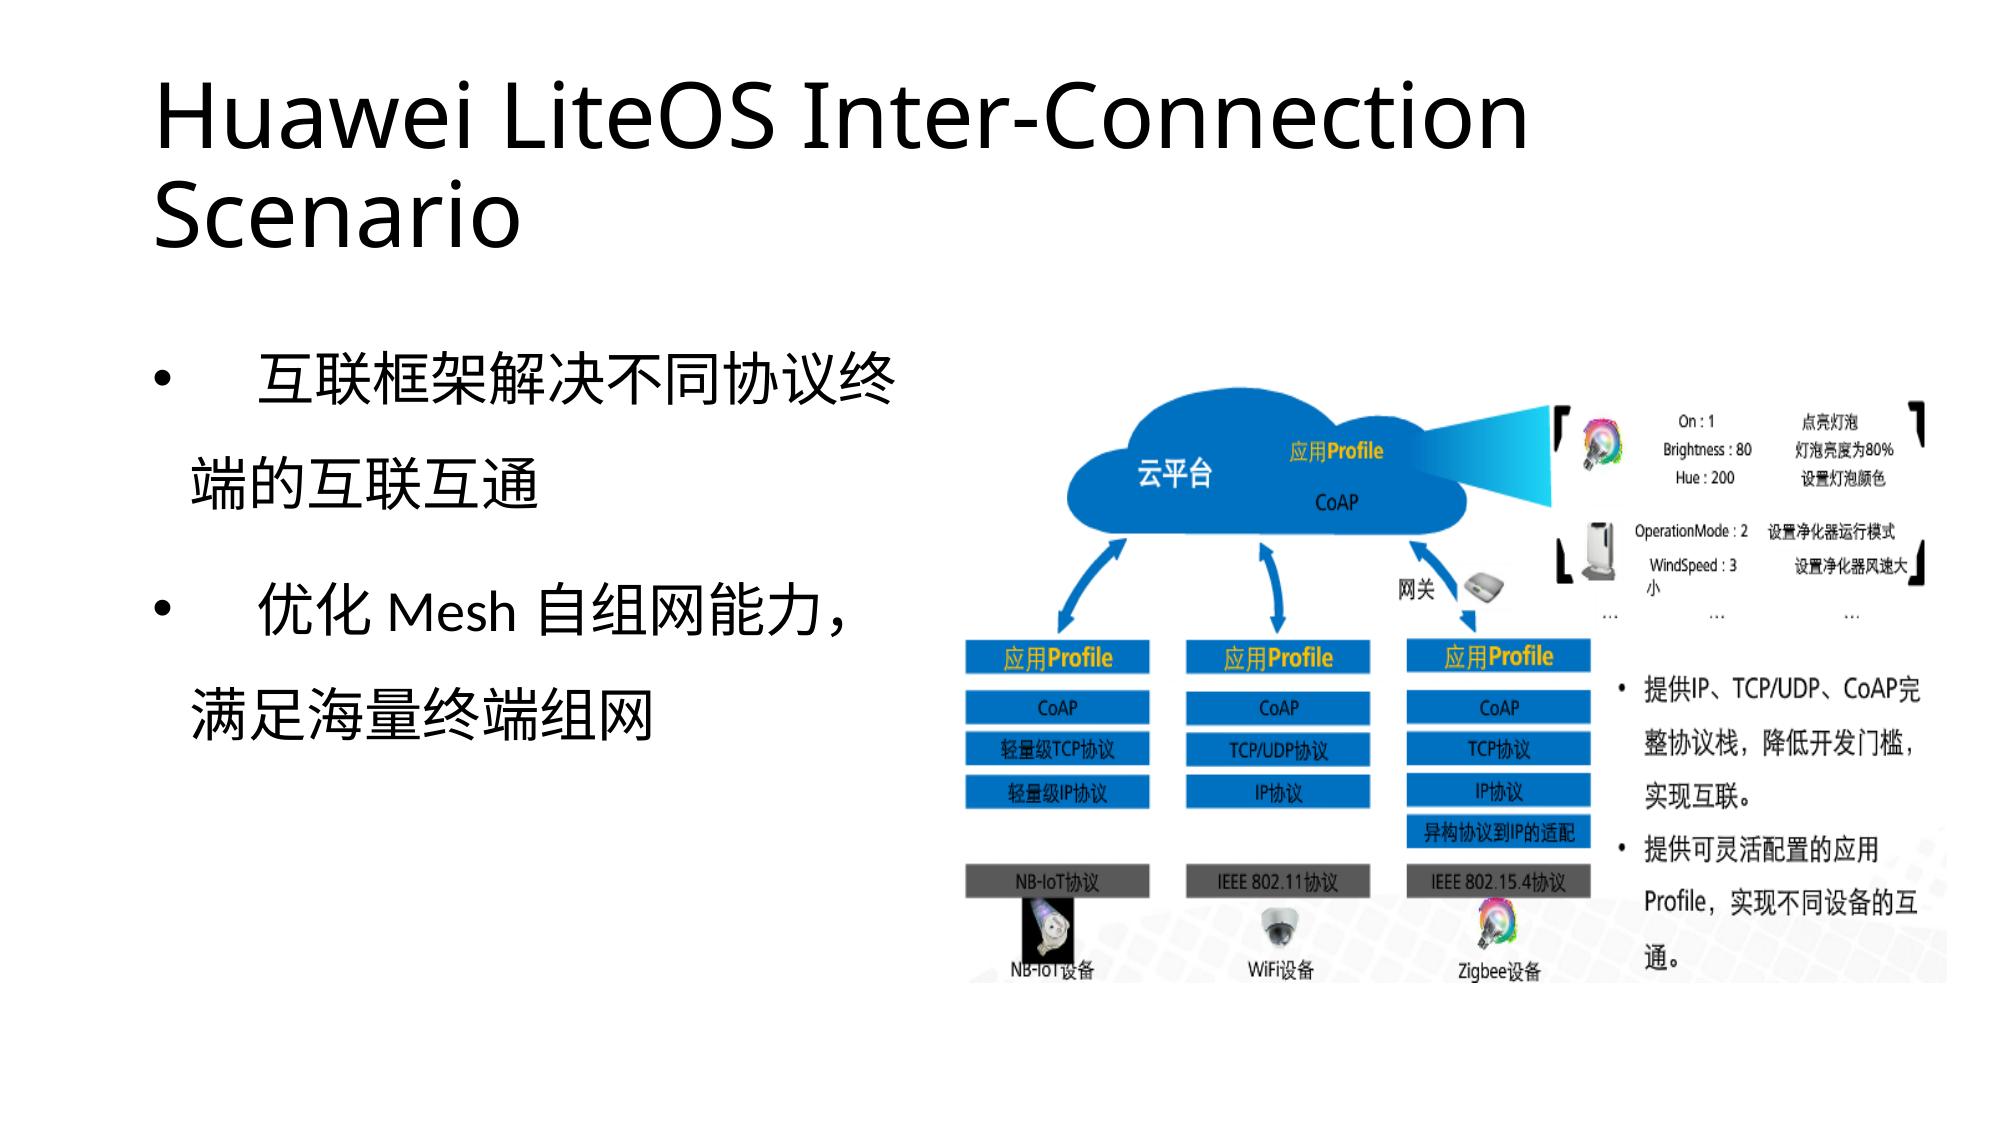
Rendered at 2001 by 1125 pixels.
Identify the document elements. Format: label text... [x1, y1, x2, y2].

picture [949, 382, 1947, 983]
list 互联框架解决不同协议终端的互联互通 优化Mesh自组网能力，满足海量终端组网 [137, 299, 912, 1014]
title Huawei LiteOS Inter-Connection Scenario [137, 59, 1863, 278]
